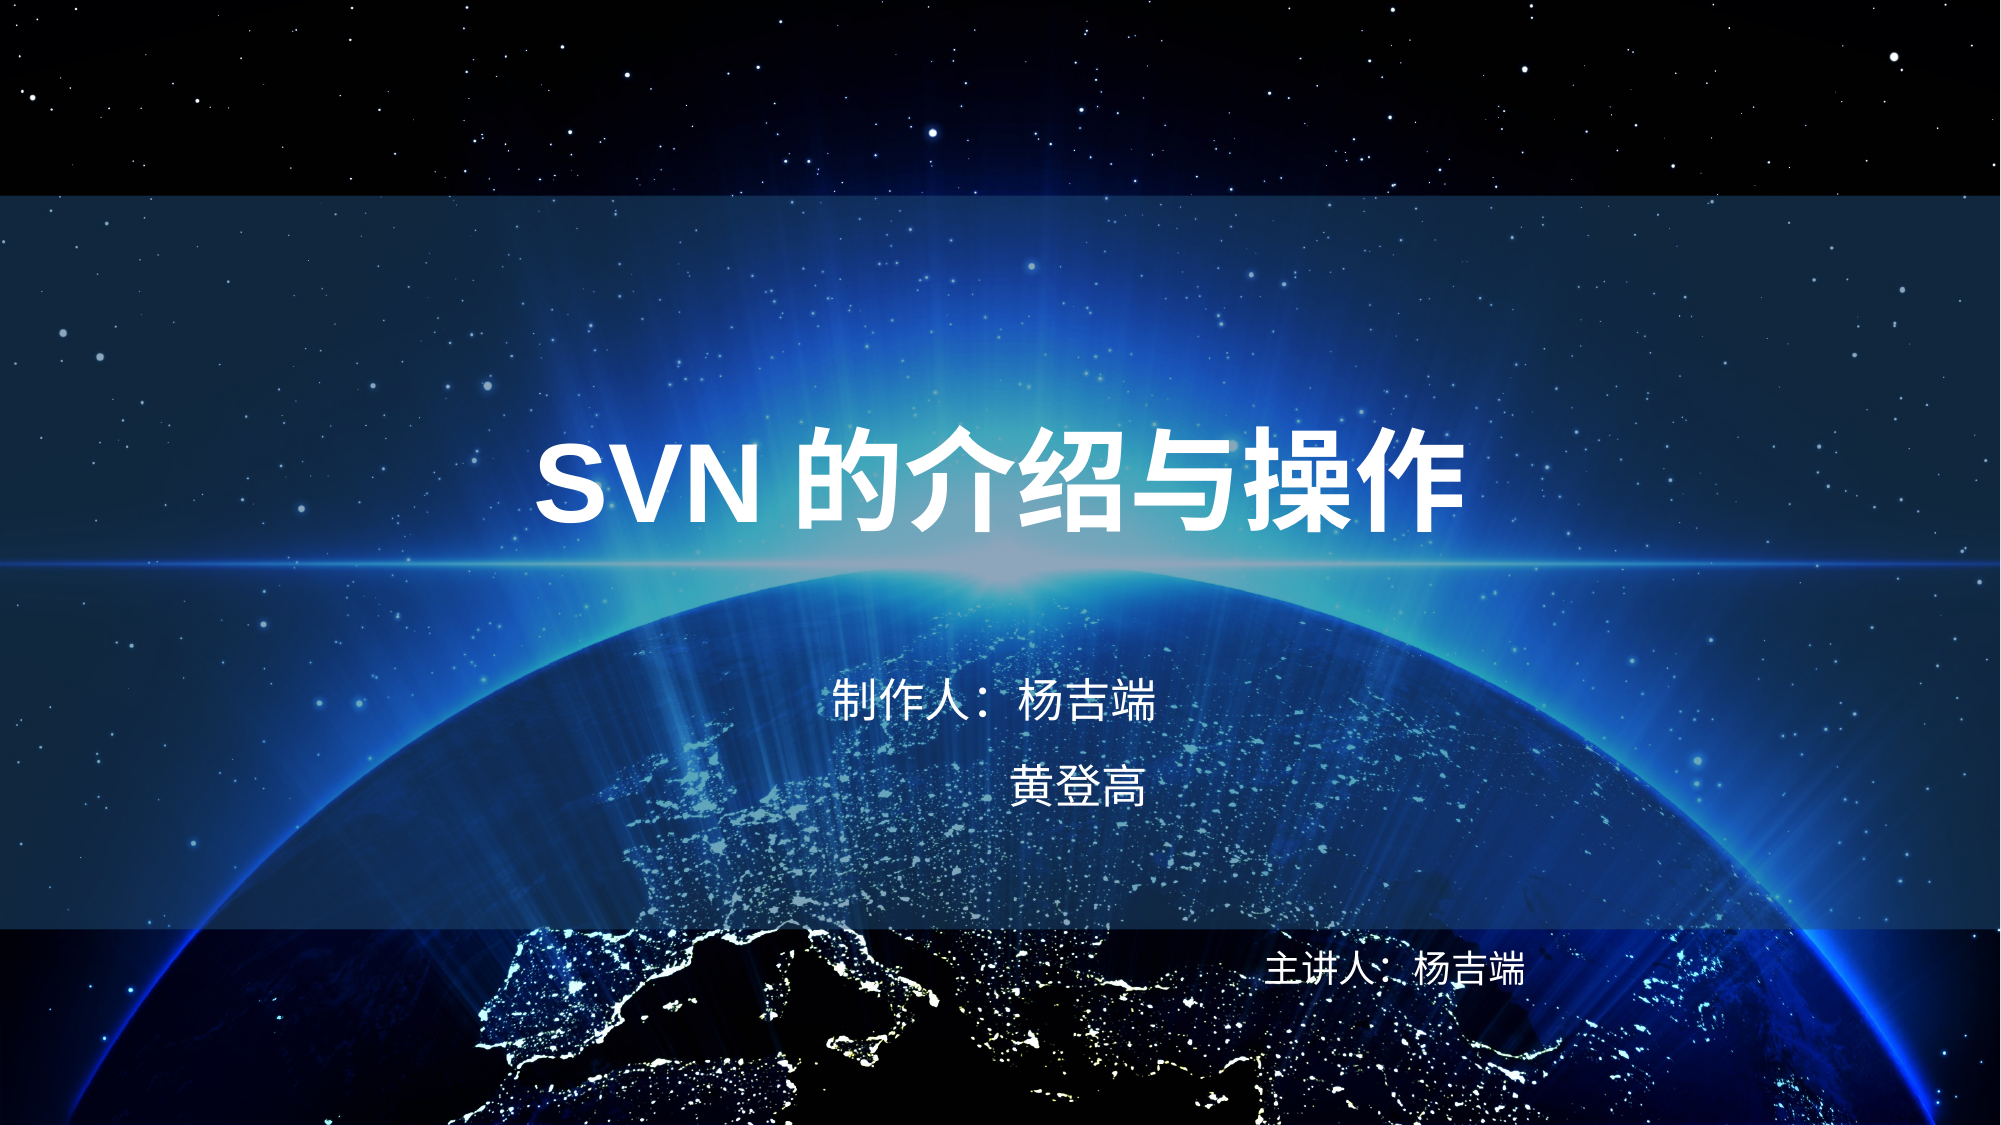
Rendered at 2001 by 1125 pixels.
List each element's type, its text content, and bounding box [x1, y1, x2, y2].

text_box 主讲人：杨吉端 [1249, 937, 1686, 998]
title SVN的介绍与操作 [249, 374, 1750, 553]
picture [0, 0, 2001, 1125]
subtitle 制作人：杨吉端 黄登高 [249, 652, 1750, 822]
